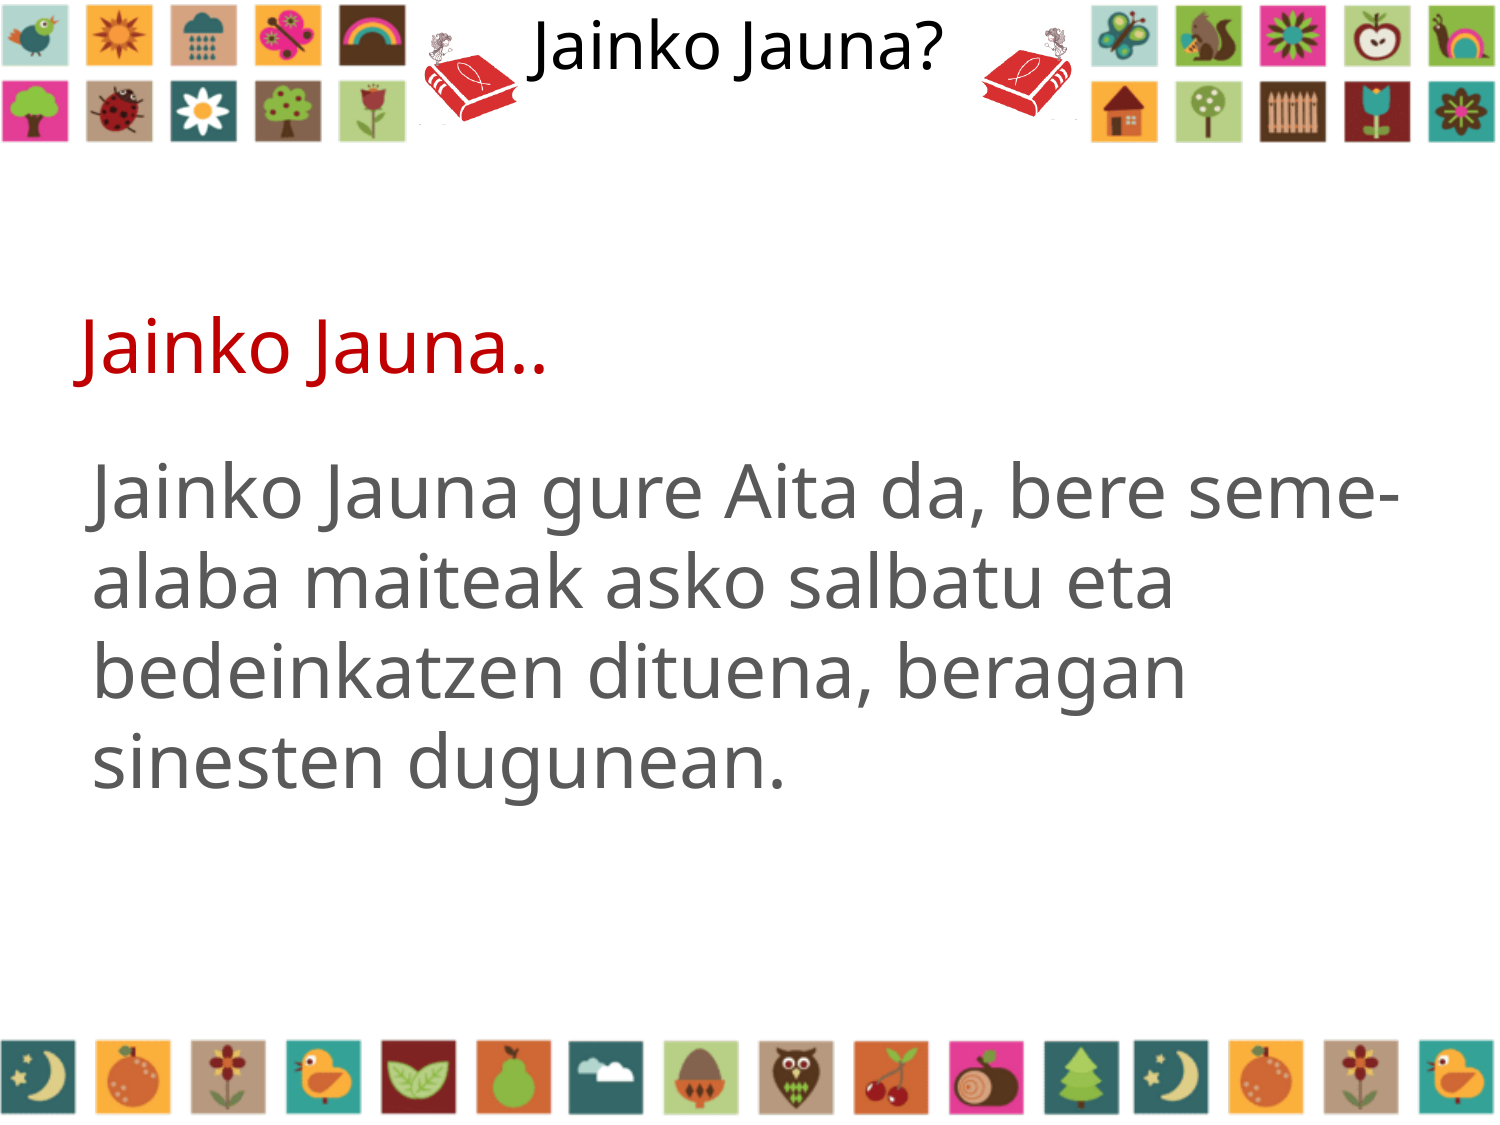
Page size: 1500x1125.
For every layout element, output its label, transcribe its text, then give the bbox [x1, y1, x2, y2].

picture [950, 3, 1500, 150]
text_box Jainko Jauna gure Aita da, bere seme-alaba maiteak asko salbatu eta bedeinkatzen dituena, beragan sinesten dugunean. [76, 436, 1424, 812]
text_box Jainko Jauna? [414, 0, 1080, 91]
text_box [0, 1028, 1500, 1118]
text_box Jainko Jauna.. [64, 290, 1412, 396]
picture [0, 3, 550, 150]
